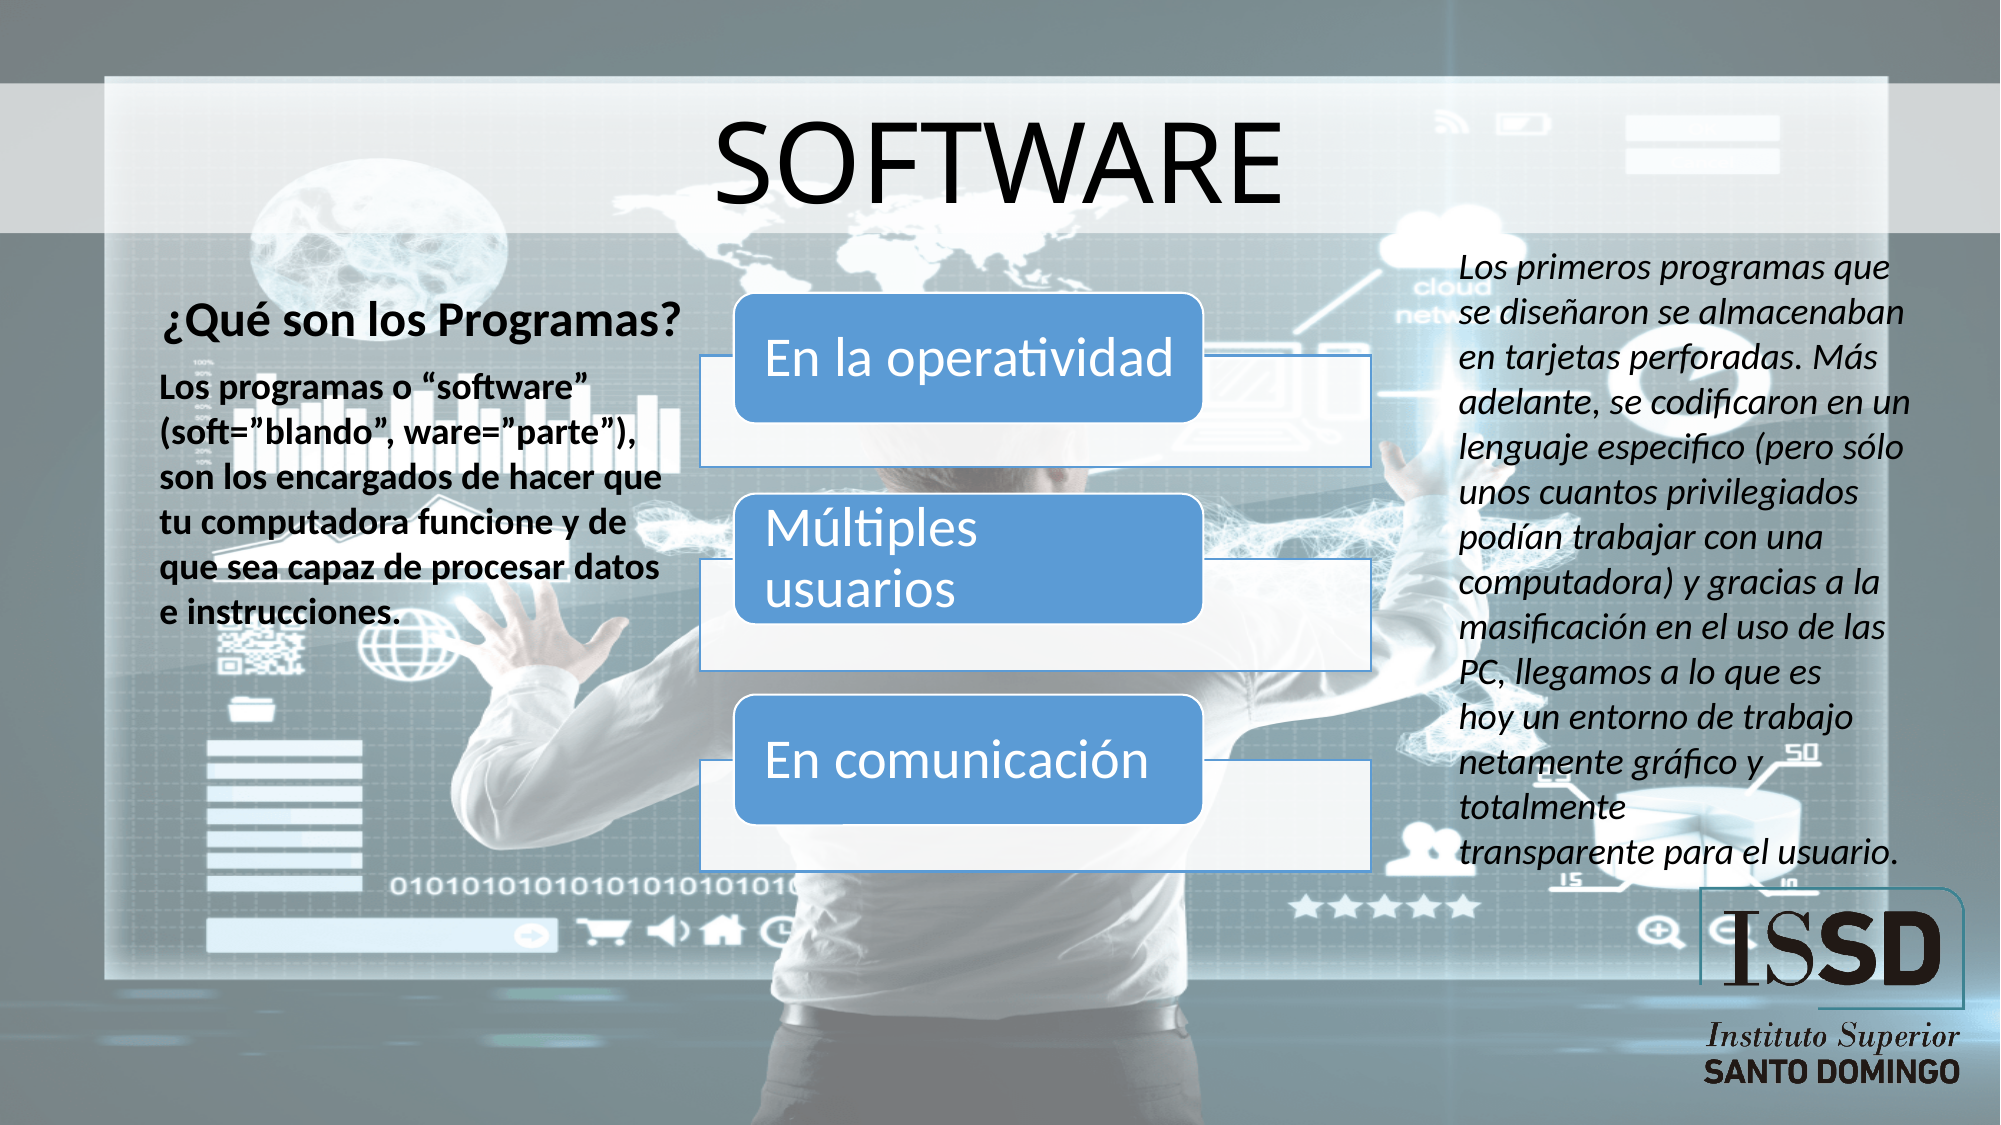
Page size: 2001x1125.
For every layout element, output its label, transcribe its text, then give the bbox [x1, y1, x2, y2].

picture [1691, 872, 1973, 1098]
text_box Los programas o “software” (soft=”blando”, ware=”parte”), son los encargados de hacer que tu computadora funcione y de que sea capaz de procesar datos e instrucciones. [144, 354, 700, 640]
text_box Los primeros programas que se diseñaron se almacenaban en tarjetas perforadas. Más adelante, se codificaron en un lenguaje especifico (pero sólo unos cuantos privilegiados podían trabajar con una computadora) y gracias a la masificación en el uso de las PC, llegamos a lo que es hoy un entorno de trabajo netamente gráfico y totalmente transparente para el usuario. [1443, 234, 1940, 880]
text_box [700, 158, 1372, 1006]
text_box ¿Qué son los Programas? [146, 278, 698, 354]
text_box SOFTWARE [0, 83, 2000, 234]
